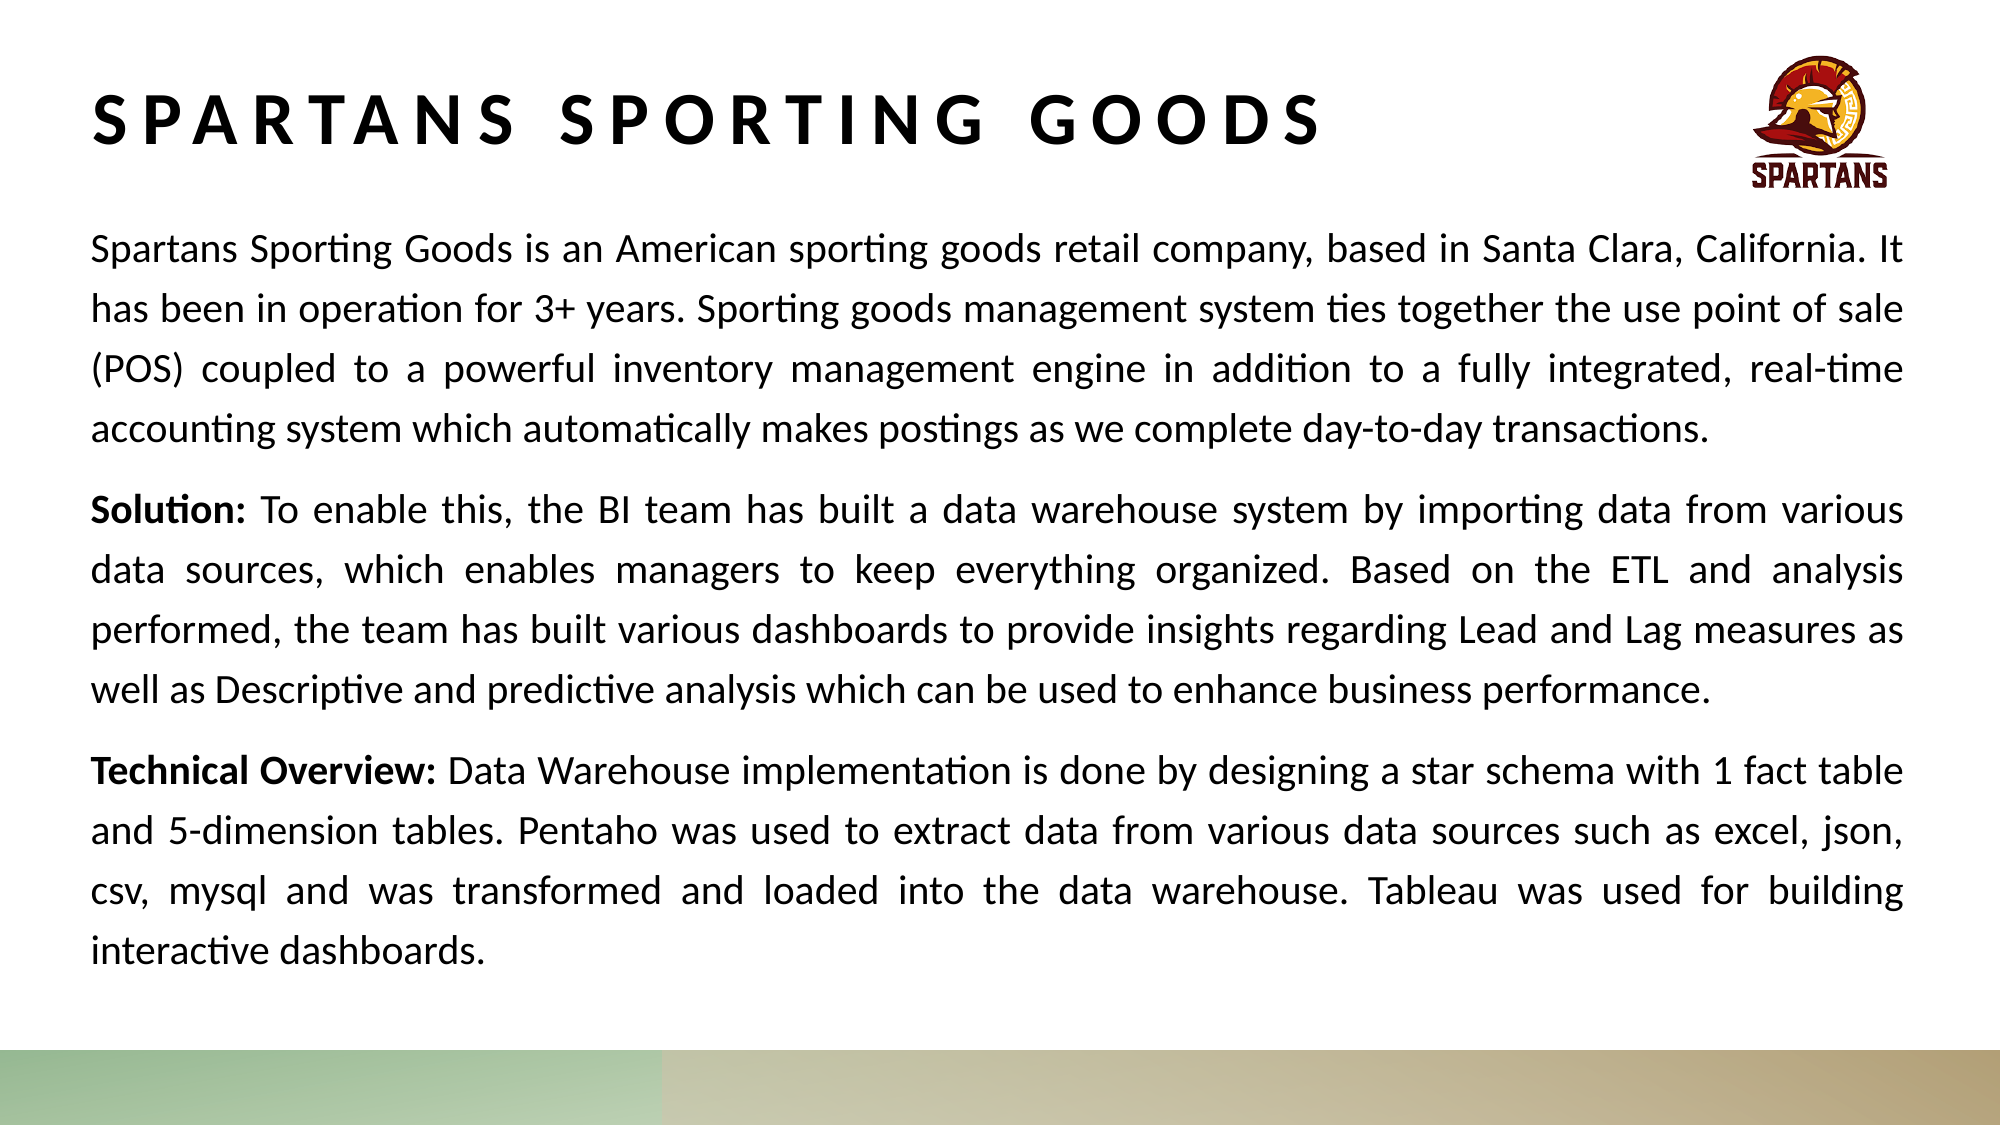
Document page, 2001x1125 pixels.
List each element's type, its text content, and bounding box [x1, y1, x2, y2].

list Spartans Sporting Goods is an American sporting goods retail company, based in Santa Clara, California. It has been in operation for 3+ years. Sporting goods management system ties together the use point of sale (POS) coupled to a powerful inventory management engine in addition to a fully integrated, real-time accounting system which automatically makes postings as we complete day-to-day transactions. Solution: To enable this, the BI team has built a data warehouse system by importing data from various data sources, which enables managers to keep everything organized. Based on the ETL and analysis performed, the team has built various dashboards to provide insights regarding Lead and Lag measures as well as Descriptive and predictive analysis which can be used to enhance business performance. Technical Overview: Data Warehouse implementation is done by designing a star schema with 1 fact table and 5-dimension tables. Pentaho was used to extract data from various data sources such as excel, json, csv, mysql and was transformed and loaded into the data warehouse. Tableau was used for building interactive dashboards. [90, 210, 1905, 996]
title Spartans sporting goods [92, 27, 1908, 160]
picture [1715, 41, 1924, 202]
